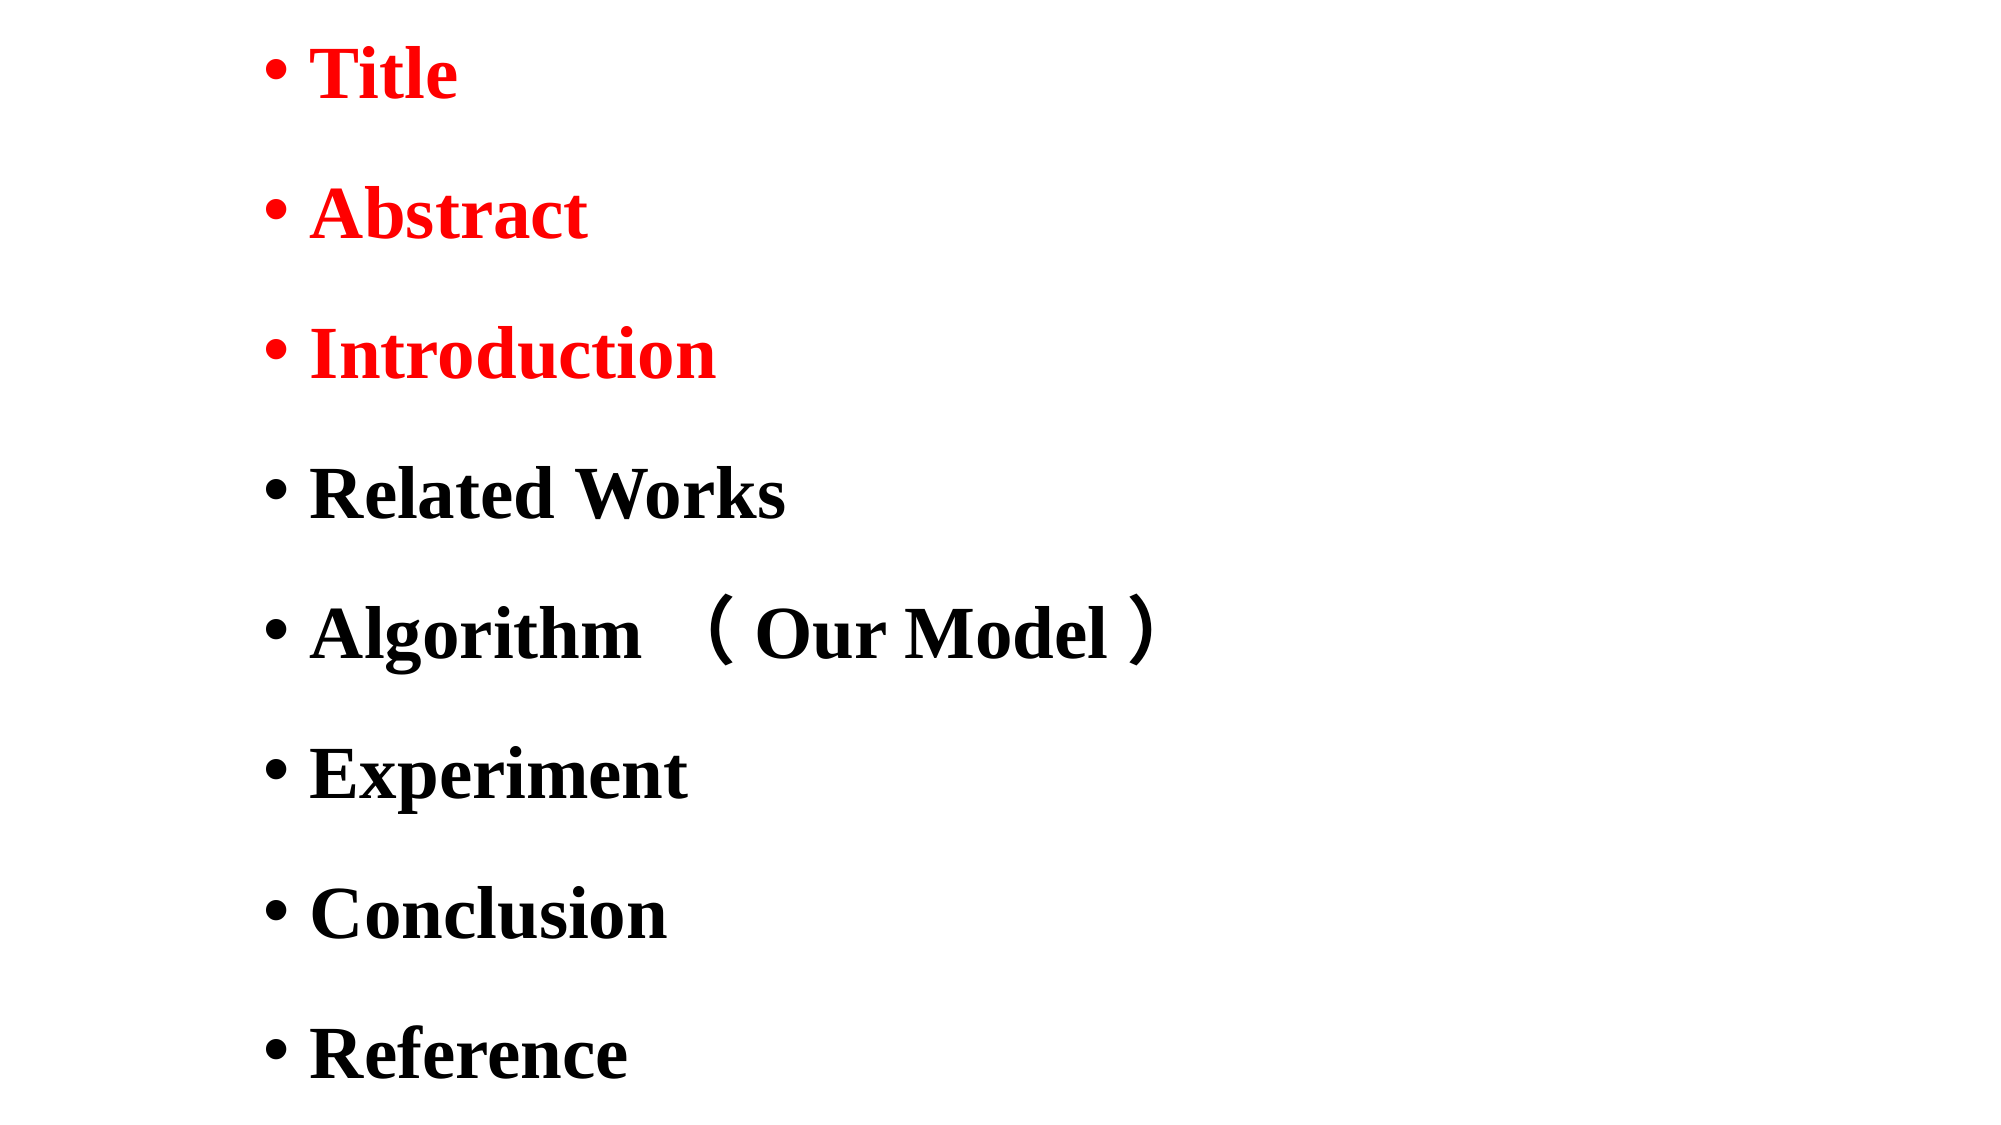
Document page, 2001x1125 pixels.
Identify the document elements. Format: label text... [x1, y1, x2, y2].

text_box Title Abstract Introduction Related Works Algorithm（Our Model） Experiment Conclusion Reference [248, 16, 1221, 1125]
